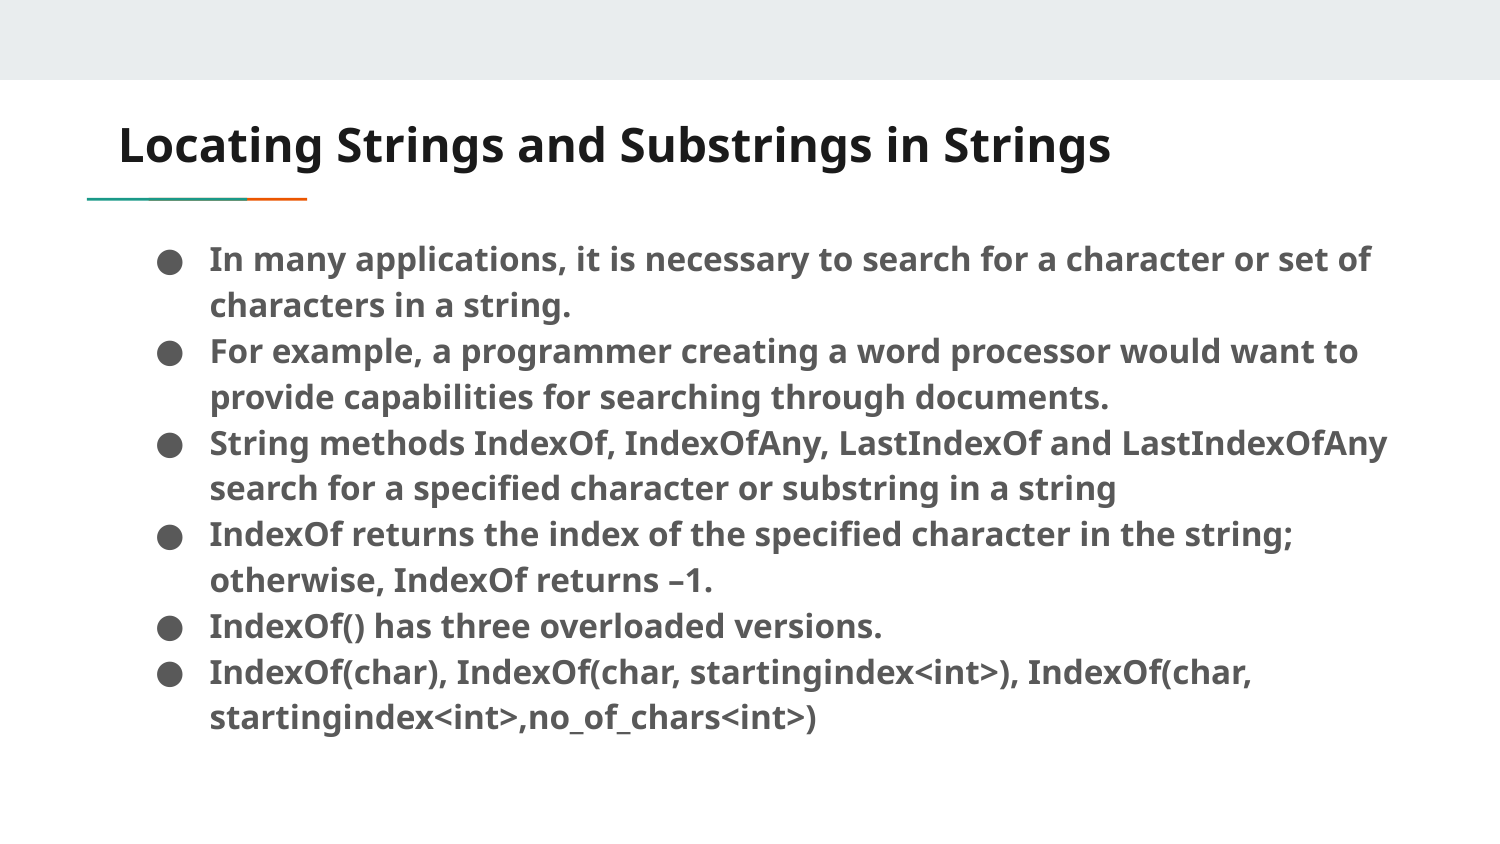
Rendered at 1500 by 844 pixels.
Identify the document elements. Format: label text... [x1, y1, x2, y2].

list In many applications, it is necessary to search for a character or set of characters in a string. For example, a programmer creating a word processor would want to provide capabilities for searching through documents. String methods IndexOf, IndexOfAny, LastIndexOf and LastIndexOfAny search for a specified character or substring in a string IndexOf returns the index of the specified character in the string; otherwise, IndexOf returns –1. IndexOf() has three overloaded versions. IndexOf(char), IndexOf(char, startingindex<int>), IndexOf(char, startingindex<int>,no_of_chars<int>) [119, 217, 1471, 833]
title Locating Strings and Substrings in Strings [102, 99, 1365, 188]
